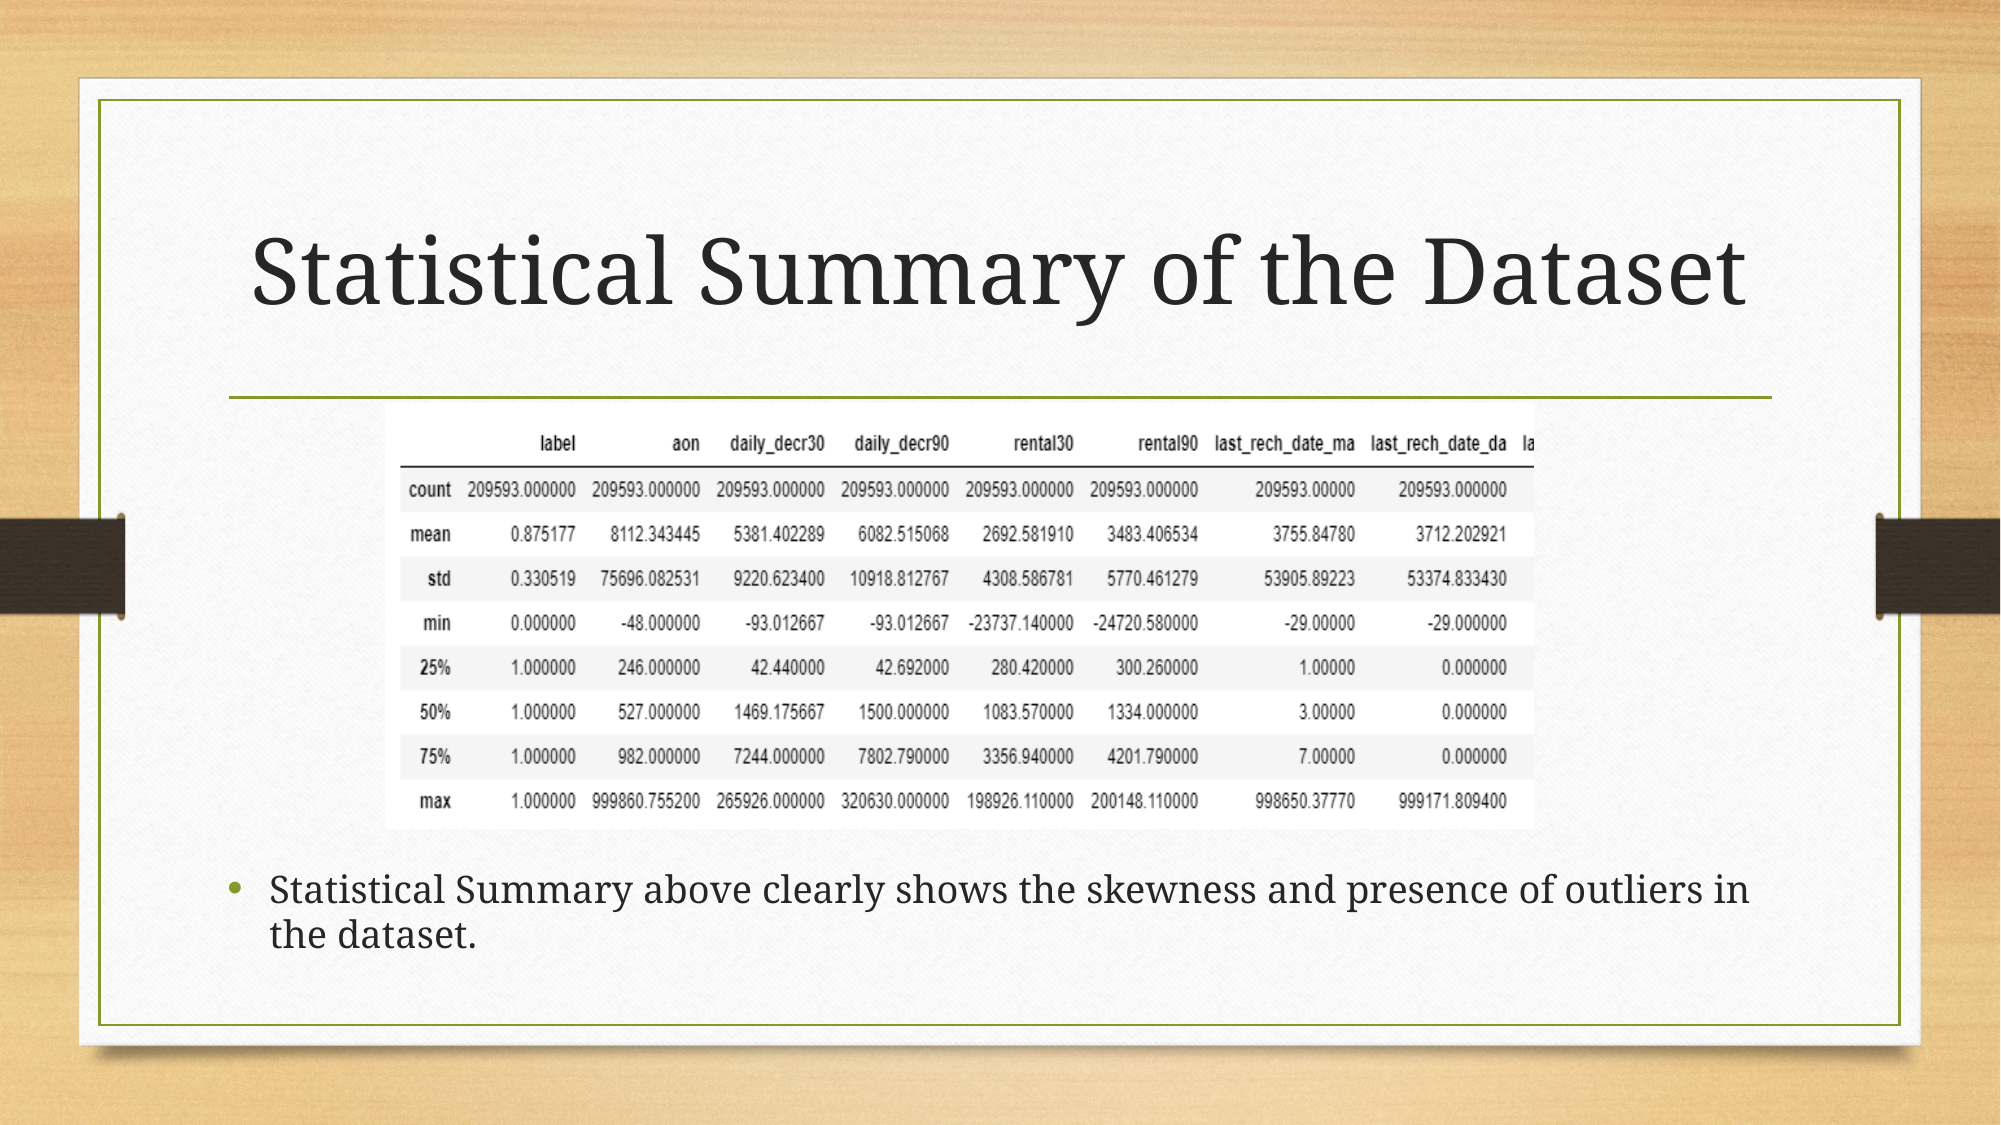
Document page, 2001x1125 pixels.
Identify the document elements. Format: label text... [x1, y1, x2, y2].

title Statistical Summary of the Dataset [212, 161, 1788, 375]
list Statistical Summary above clearly shows the skewness and presence of outliers in the dataset. [212, 419, 1788, 964]
picture [0, 0, 2001, 1125]
